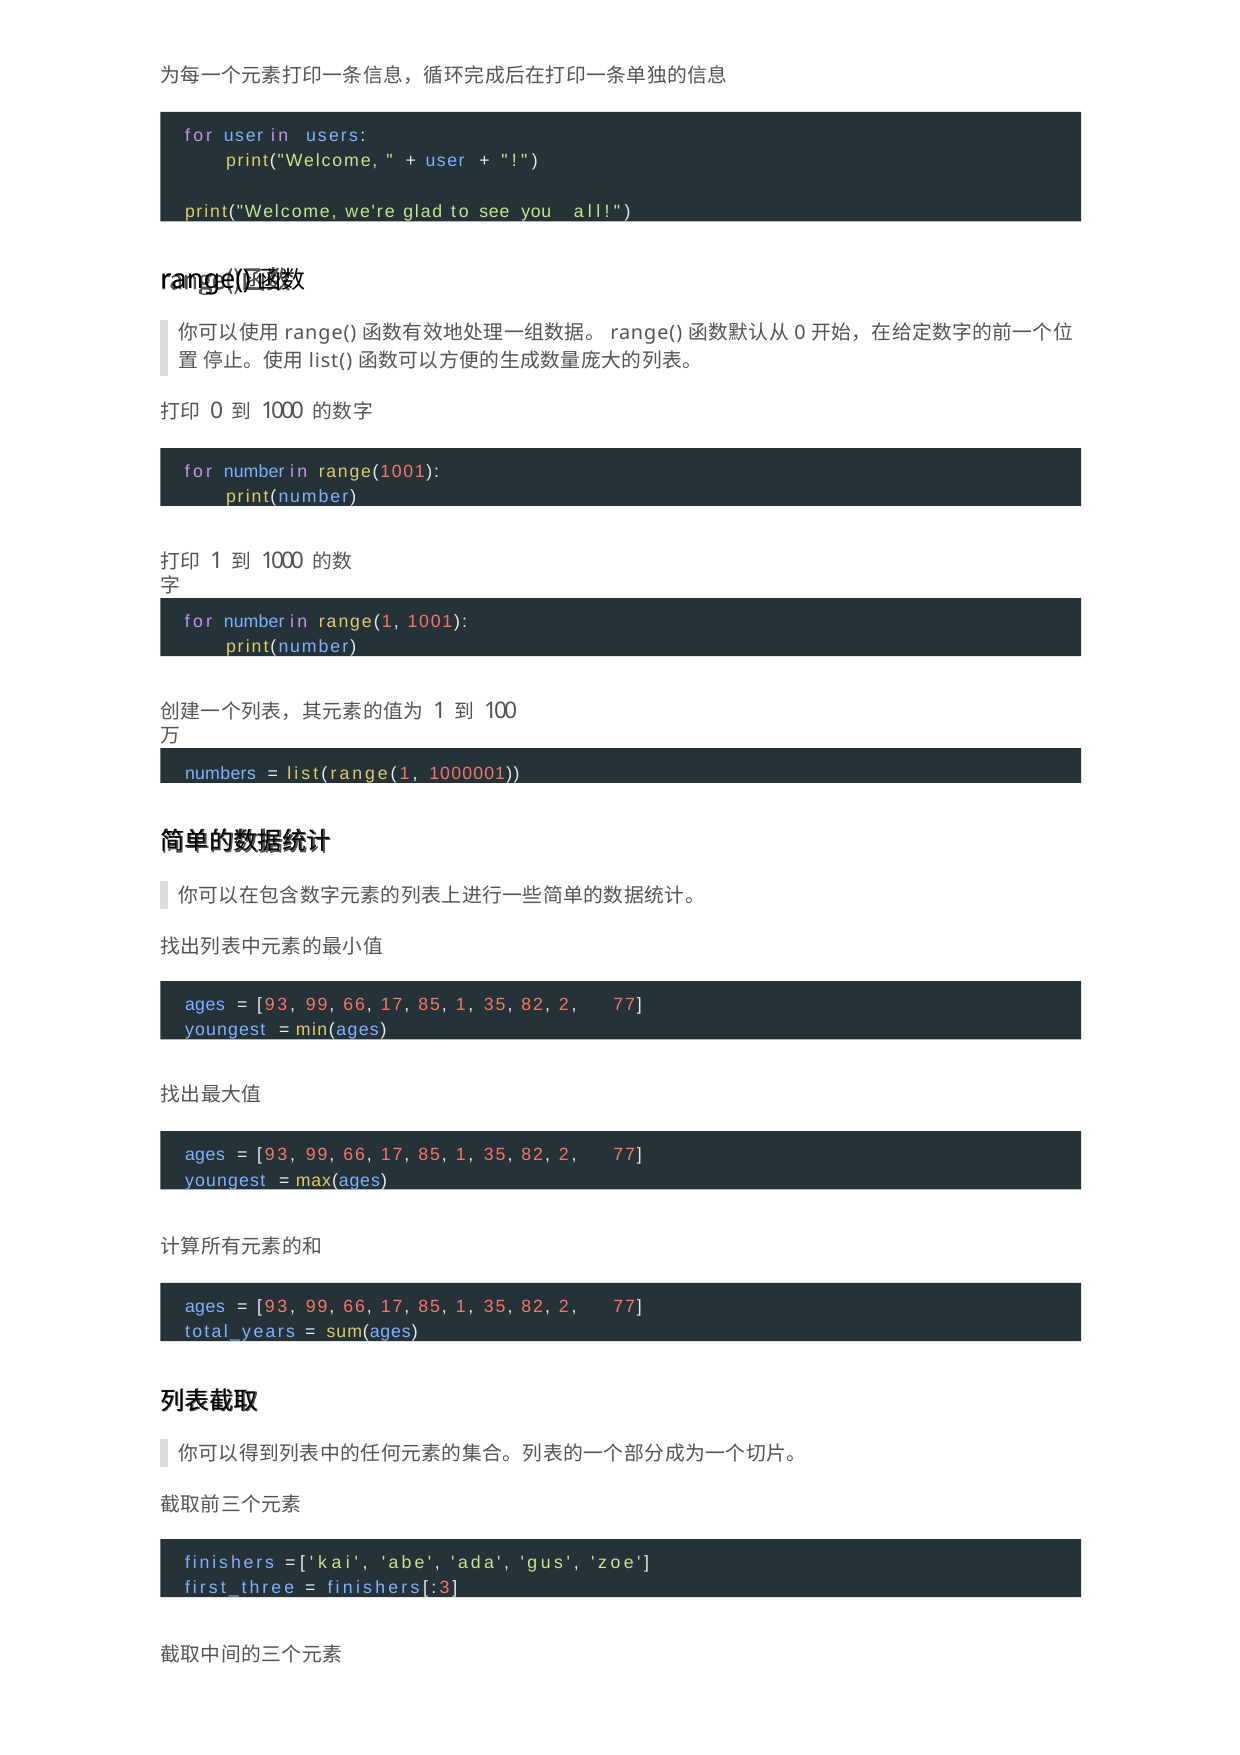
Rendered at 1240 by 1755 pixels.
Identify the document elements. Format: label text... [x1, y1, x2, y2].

text_box 为每⼀个元素打印⼀条信息，循环完成后在打印⼀条单独的信息 [158, 62, 732, 87]
text_box for user in users: print("Welcome, " + user + "!") print("Welcome, we're glad to see you all!") [160, 111, 1082, 222]
text_box 列表截取 你可以得到列表中的任何元素的集合。列表的一个部分成为一个切片。 截取前三个元素 [158, 1385, 811, 1516]
text_box ages = [93, 99, 66, 17, 85, 1, 35, 82, 2, 77] youngest = max(ages) [160, 1131, 1082, 1190]
text_box ages = [93, 99, 66, 17, 85, 1, 35, 82, 2, 77] youngest = min(ages) [160, 981, 1082, 1040]
text_box finishers = ['kai', 'abe', 'ada', 'gus', 'zoe'] first_three = finishers[:3] [160, 1539, 1082, 1598]
text_box 找出最⼤值 [158, 1081, 265, 1106]
text_box 创建⼀个列表，其元素的值为 1 到 100 万 [158, 695, 531, 747]
text_box 打印 1 到 1000 的数字 [158, 545, 360, 597]
text_box for number in range(1001): print(number) [160, 448, 1082, 506]
text_box for number in range(1, 1001): print(number) [160, 598, 1082, 657]
text_box 截取中间的三个元素 [158, 1641, 346, 1666]
text_box 简单的数据统计 你可以在包含数字元素的列表上进行一些简单的数据统计。 找出列表中元素的最⼩值 [158, 825, 709, 958]
text_box range()函数 你可以使用range()函数有效地处理一组数据。range()函数默认从0开始，在给定数字的前一个位置 停止。使用list()函数可以方便的生成数量庞大的列表。 打印 0 到 1000 的数字 [158, 261, 1077, 424]
text_box numbers = list(range(1, 1000001)) [160, 748, 1082, 783]
text_box 计算所有元素的和 [158, 1233, 326, 1258]
text_box ages = [93, 99, 66, 17, 85, 1, 35, 82, 2, 77] total_years = sum(ages) [160, 1282, 1082, 1342]
